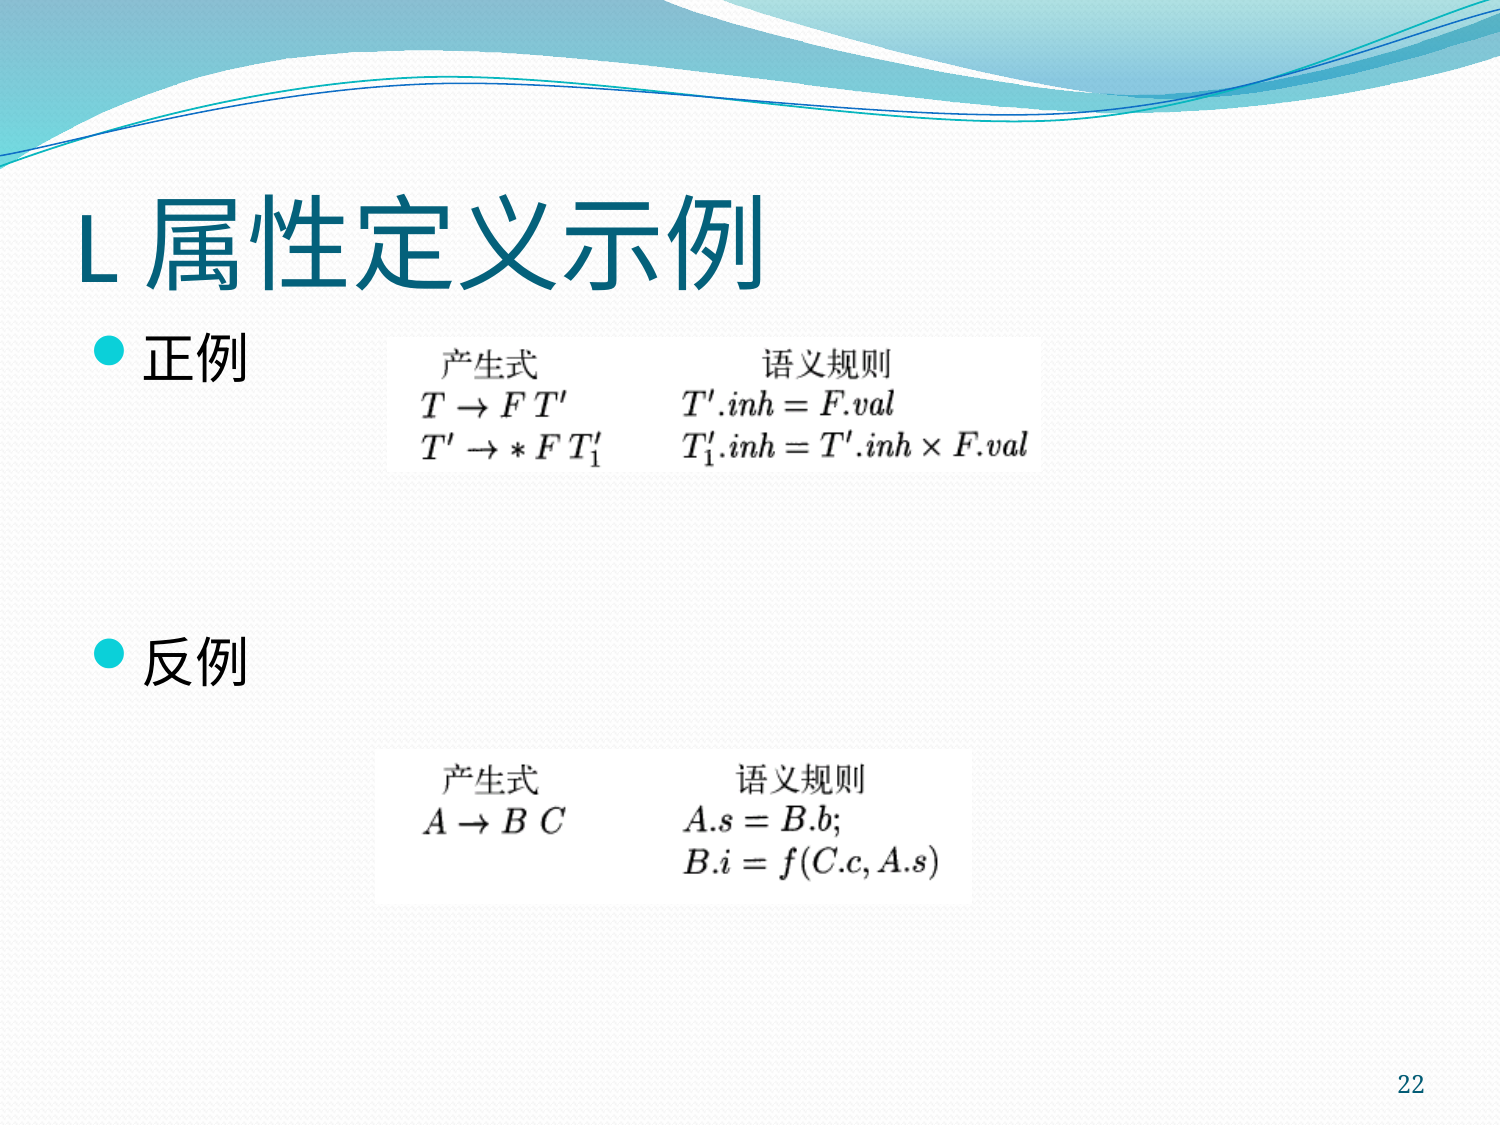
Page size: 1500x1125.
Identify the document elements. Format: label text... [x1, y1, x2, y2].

picture [387, 337, 1041, 473]
title L属性定义示例 [75, 115, 1425, 303]
slide_number 22 [1299, 1042, 1425, 1103]
picture [374, 749, 973, 904]
list 正例 反例 [75, 317, 1425, 1038]
